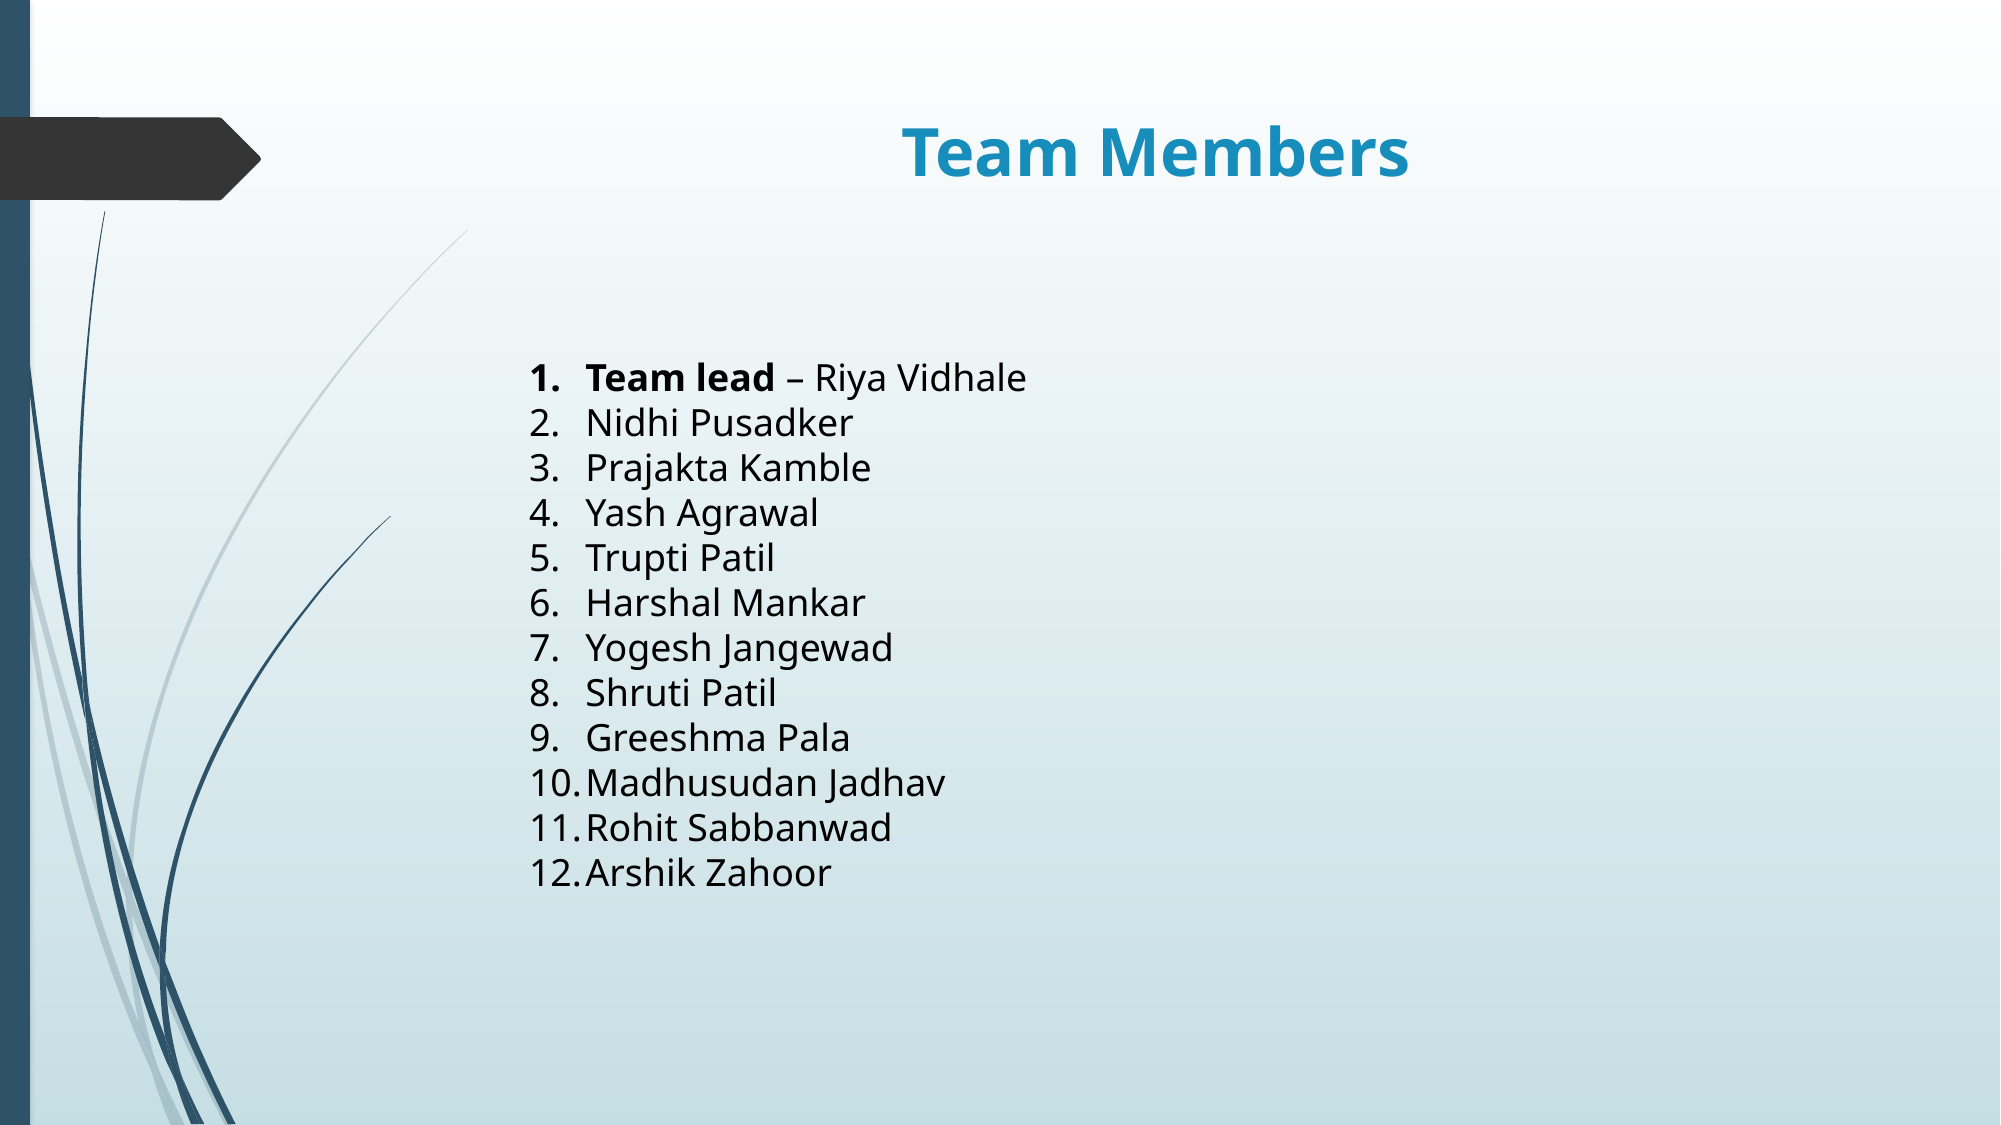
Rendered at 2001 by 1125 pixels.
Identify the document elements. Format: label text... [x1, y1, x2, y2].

text_box Team lead – Riya Vidhale Nidhi Pusadker Prajakta Kamble Yash Agrawal Trupti Patil Harshal Mankar Yogesh Jangewad Shruti Patil Greeshma Pala Madhusudan Jadhav Rohit Sabbanwad Arshik Zahoor [514, 347, 1888, 947]
title Team Members [425, 102, 1888, 313]
